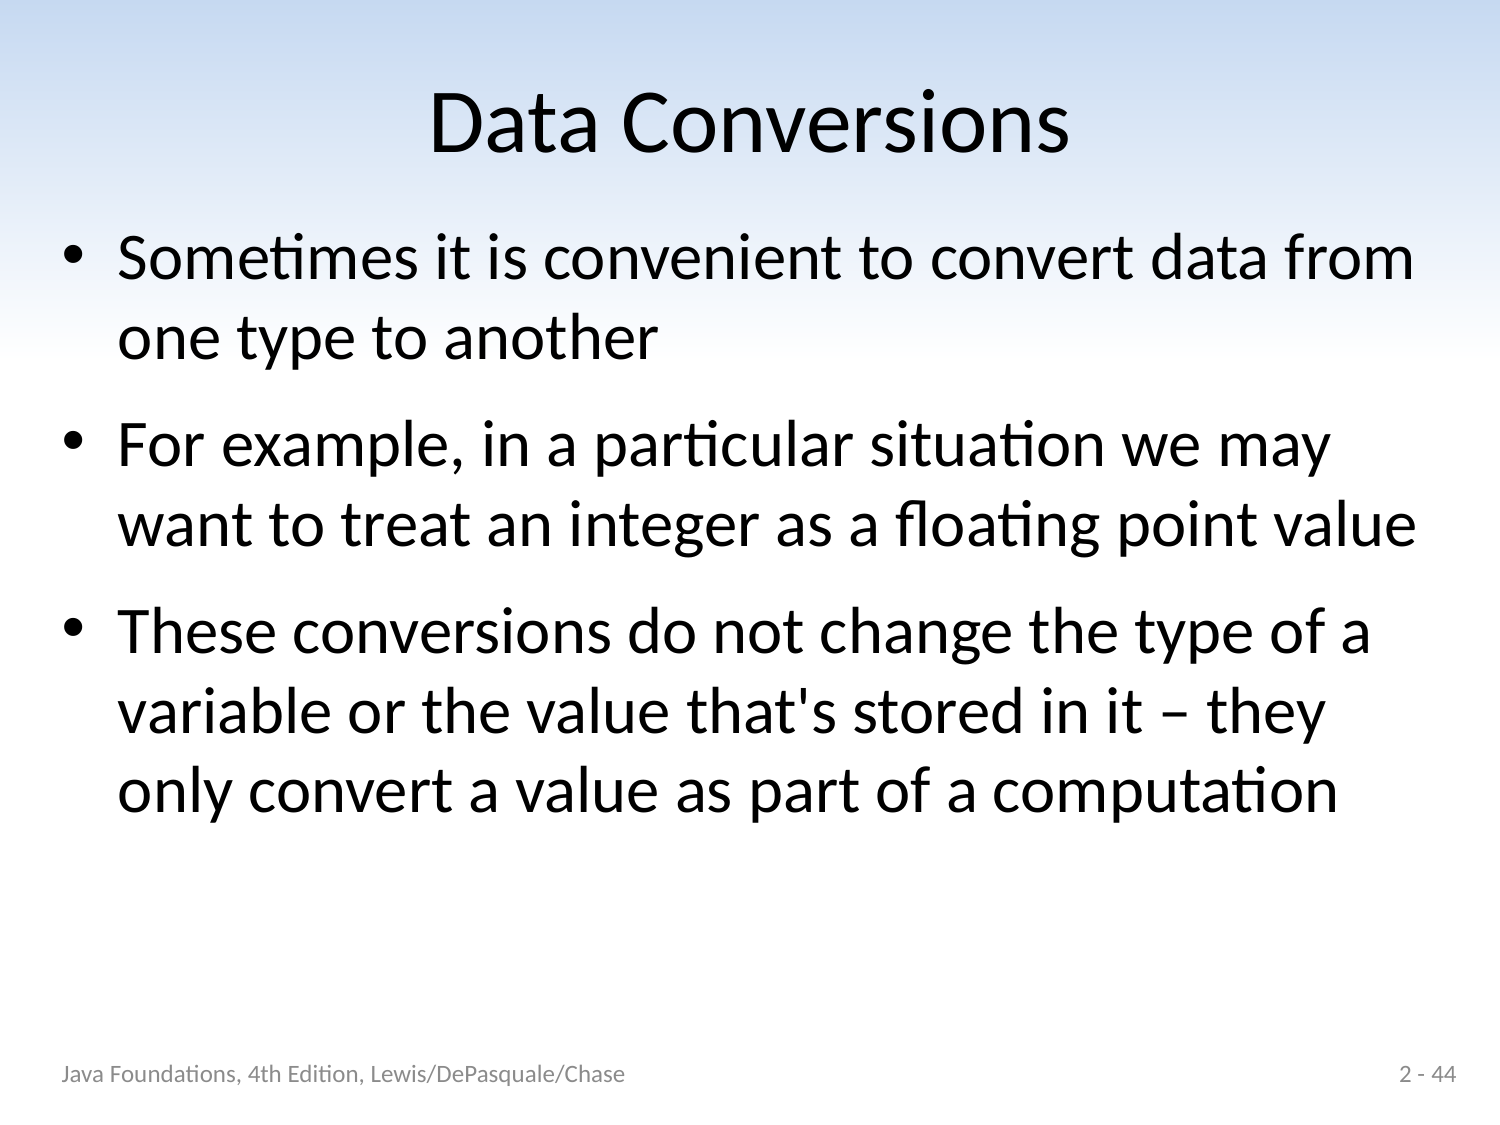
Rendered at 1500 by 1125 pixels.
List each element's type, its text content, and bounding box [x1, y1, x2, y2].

footer Java Foundations, 4th Edition, Lewis/DePasquale/Chase [46, 1042, 1121, 1103]
list Sometimes it is convenient to convert data from one type to another For example, in a particular situation we may want to treat an integer as a floating point value These conversions do not change the type of a variable or the value that's stored in it – they only convert a value as part of a computation [46, 205, 1473, 1043]
slide_number 2 - 44 [1121, 1042, 1472, 1103]
title Data Conversions [28, 45, 1473, 186]
